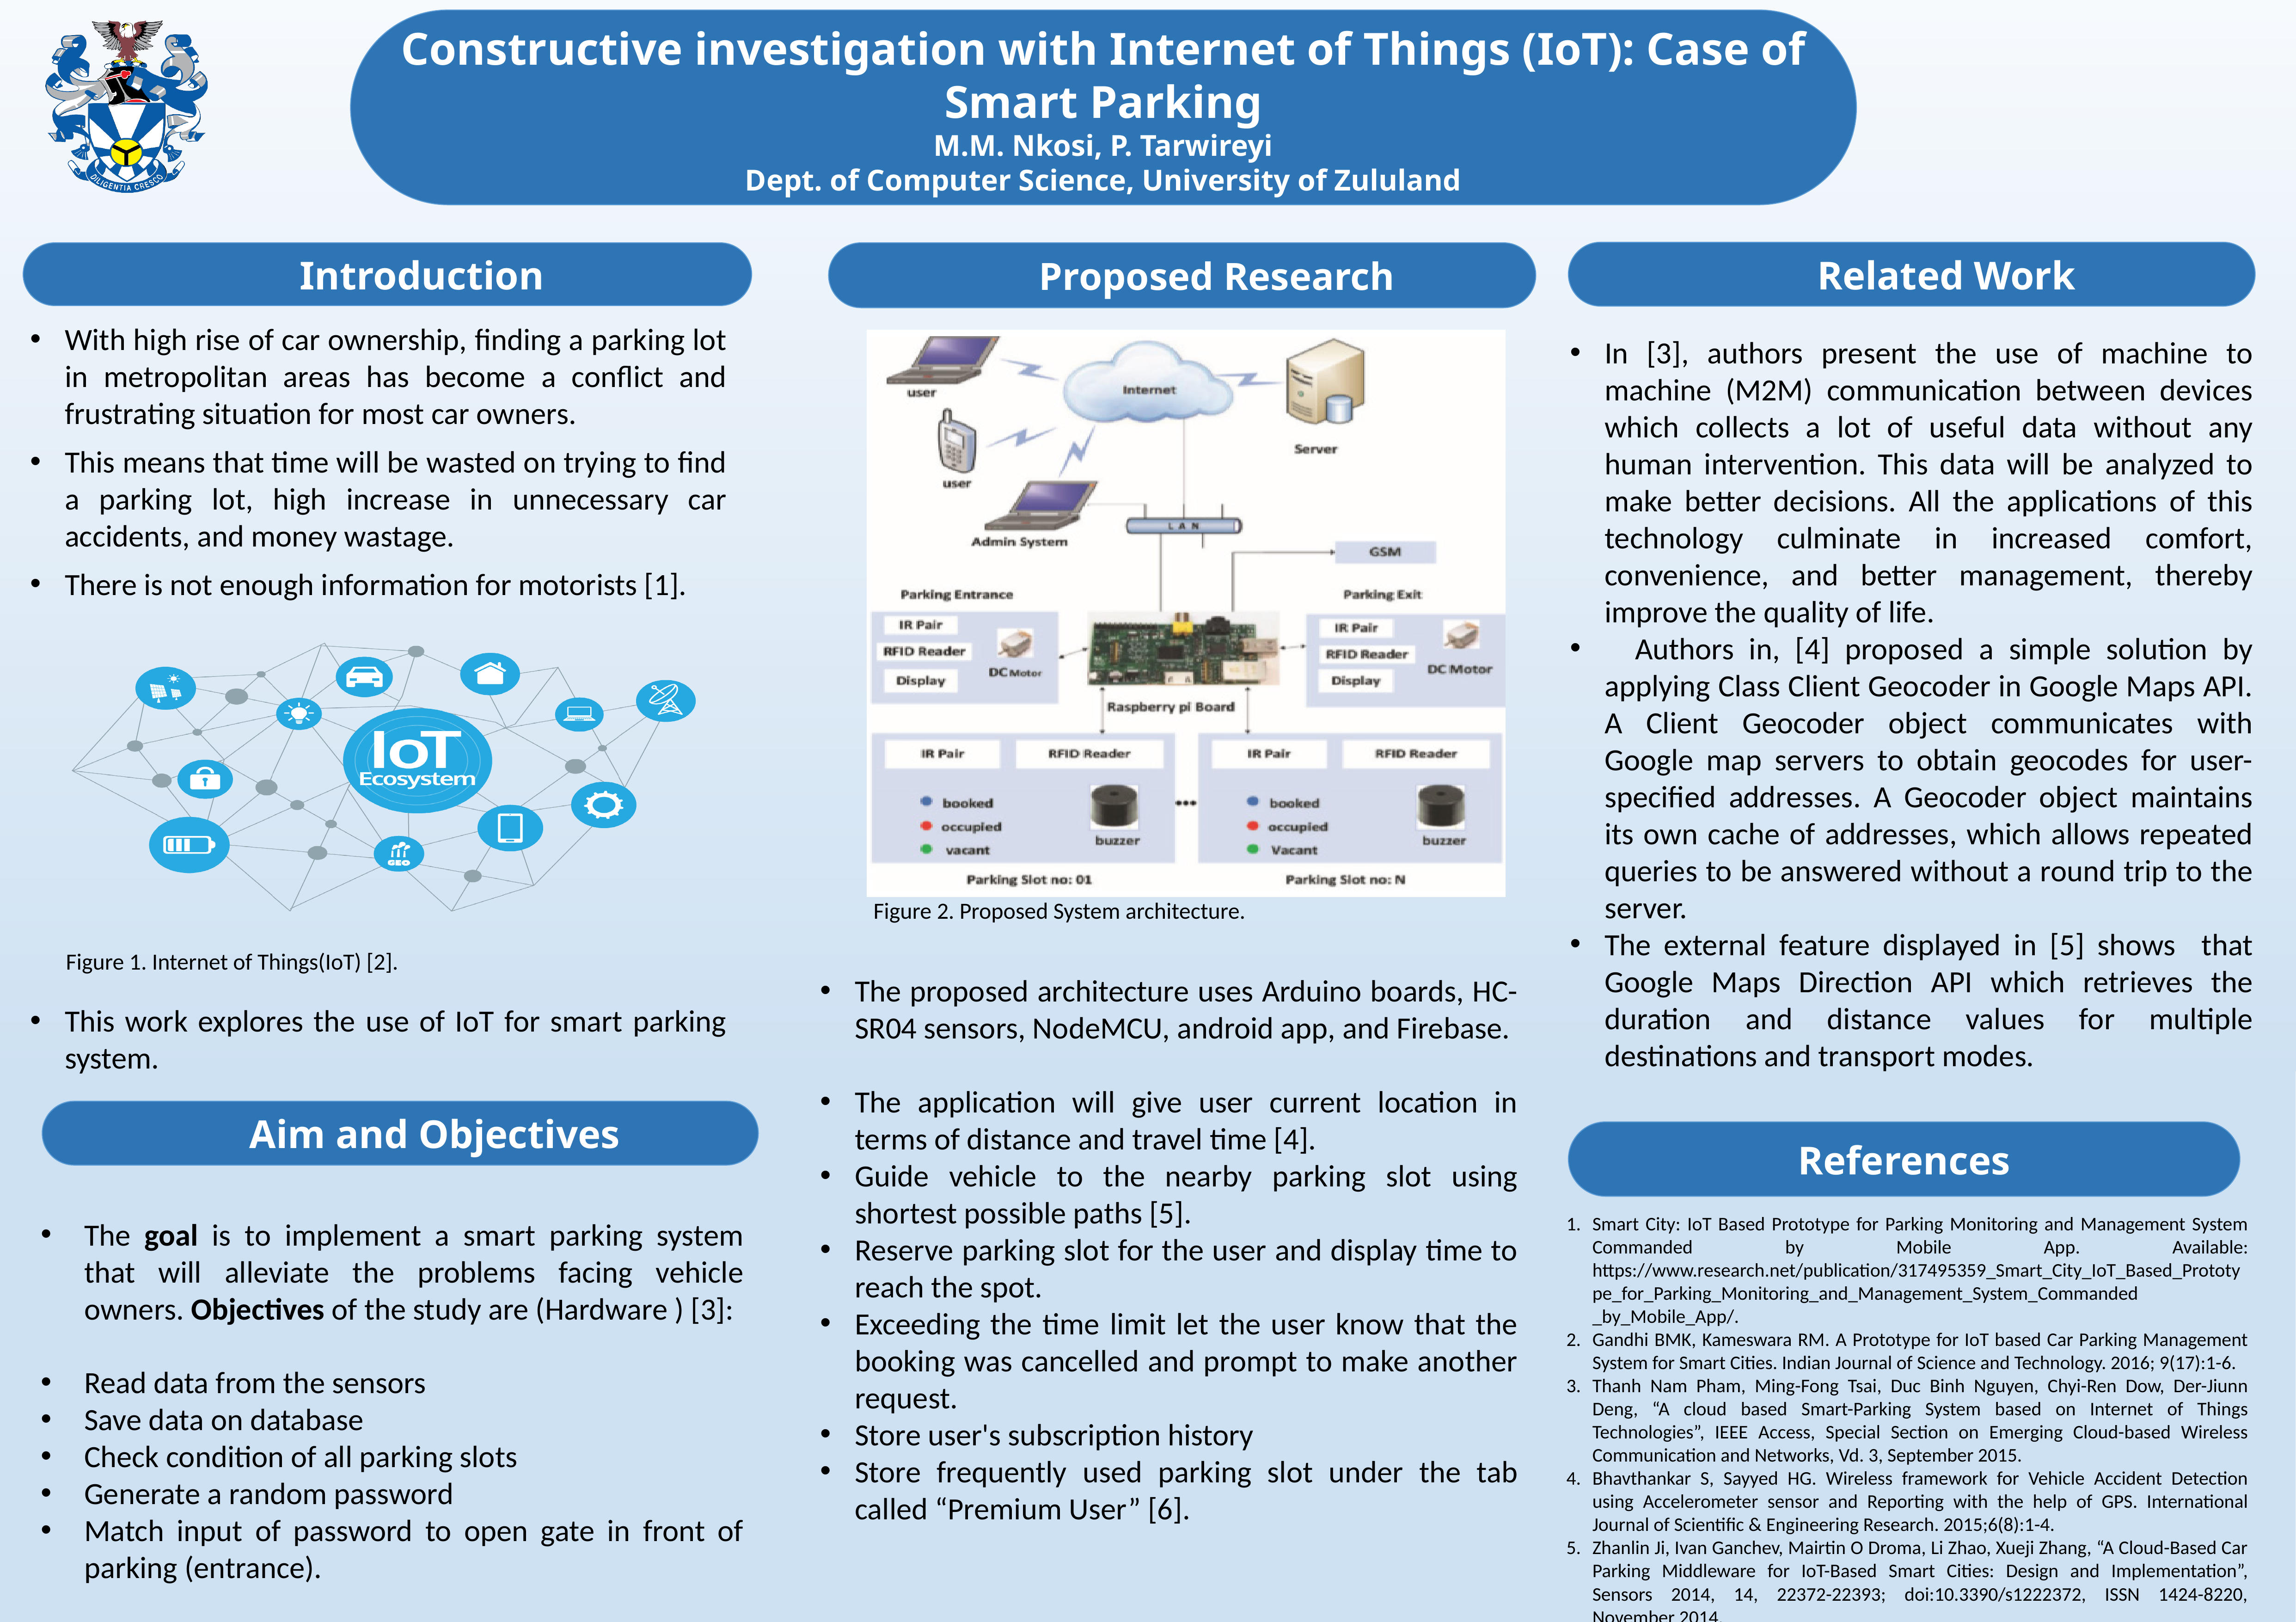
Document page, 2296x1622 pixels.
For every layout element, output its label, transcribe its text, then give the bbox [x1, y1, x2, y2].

picture [866, 329, 1506, 897]
text_box Smart City: IoT Based Prototype for Parking Monitoring and Management System Commanded by Mobile App. Available: https://www.research.net/publication/317495359_Smart_City_IoT_Based_Prototype_for_Parking_Monitoring_and_Management_System_Commanded _by_Mobile_App/. Gandhi BMK, Kameswara RM. A Prototype for IoT based Car Parking Management System for Smart Cities. Indian Journal of Science and Technology. 2016; 9(17):1-6. Thanh Nam Pham, Ming-Fong Tsai, Duc Binh Nguyen, Chyi-Ren Dow, Der-Jiunn Deng, “A cloud based Smart-Parking System based on Internet of Things Technologies”, IEEE Access, Special Section on Emerging Cloud-based Wireless Communication and Networks, Vd. 3, September 2015. Bhavthankar S, Sayyed HG. Wireless framework for Vehicle Accident Detection using Accelerometer sensor and Reporting with the help of GPS. International Journal of Scientific & Engineering Research. 2015;6(8):1-4. Zhanlin Ji, Ivan Ganchev, Mairtin O Droma, Li Zhao, Xueji Zhang, “A Cloud-Based Car Parking Middleware for IoT-Based Smart Cities: Design and Implementation”, Sensors 2014, 14, 22372-22393; doi:10.3390/s1222372, ISSN 1424-8220, November 2014. [1559, 1208, 2255, 1622]
text_box With high rise of car ownership, finding a parking lot in metropolitan areas has become a conflict and frustrating situation for most car owners. This means that time will be wasted on trying to find a parking lot, high increase in unnecessary car accidents, and money wastage. There is not enough information for motorists [1]. This work explores the use of IoT for smart parking system. [23, 316, 734, 1079]
text_box The proposed architecture uses Arduino boards, HC-SR04 sensors, NodeMCU, android app, and Firebase. The application will give user current location in terms of distance and travel time [4]. Guide vehicle to the nearby parking slot using shortest possible paths [5]. Reserve parking slot for the user and display time to reach the spot. Exceeding the time limit let the user know that the booking was cancelled and prompt to make another request. Store user's subscription history Store frequently used parking slot under the tab called “Premium User” [6]. [813, 967, 1525, 1566]
picture [42, 17, 211, 196]
text_box References [1567, 1121, 2241, 1197]
text_box [57, 167, 427, 242]
text_box Constructive investigation with Internet of Things (IoT): Case of Smart Parking M.M. Nkosi, P. Tarwireyi Dept. of Computer Science, University of Zululand [350, 9, 1857, 205]
text_box Figure 1. Internet of Things(IoT) [2]. [59, 943, 429, 978]
text_box Figure 2. Proposed System architecture. [866, 892, 1525, 927]
text_box Introduction [23, 242, 753, 306]
text_box Aim and Objectives [42, 1100, 759, 1166]
text_box Related Work [1567, 241, 2256, 307]
text_box In [3], authors present the use of machine to machine (M2M) communication between devices which collects a lot of useful data without any human intervention. This data will be analyzed to make better decisions. All the applications of this technology culminate in increased comfort, convenience, and better management, thereby improve the quality of life. Authors in, [4] proposed a simple solution by applying Class Client Geocoder in Google Maps API. A Client Geocoder object communicates with Google map servers to obtain geocodes for user-specified addresses. A Geocoder object maintains its own cache of addresses, which allows repeated queries to be answered without a round trip to the server. The external feature displayed in [5] shows that Google Maps Direction API which retrieves the duration and distance values for multiple destinations and transport modes. [1563, 329, 2260, 1076]
picture [42, 610, 734, 933]
text_box Proposed Research [828, 242, 1537, 308]
text_box The goal is to implement a smart parking system that will alleviate the problems facing vehicle owners. Objectives of the study are (Hardware ) [3]: Read data from the sensors Save data on database Check condition of all parking slots Generate a random password Match input of password to open gate in front of parking (entrance). [34, 1170, 751, 1588]
